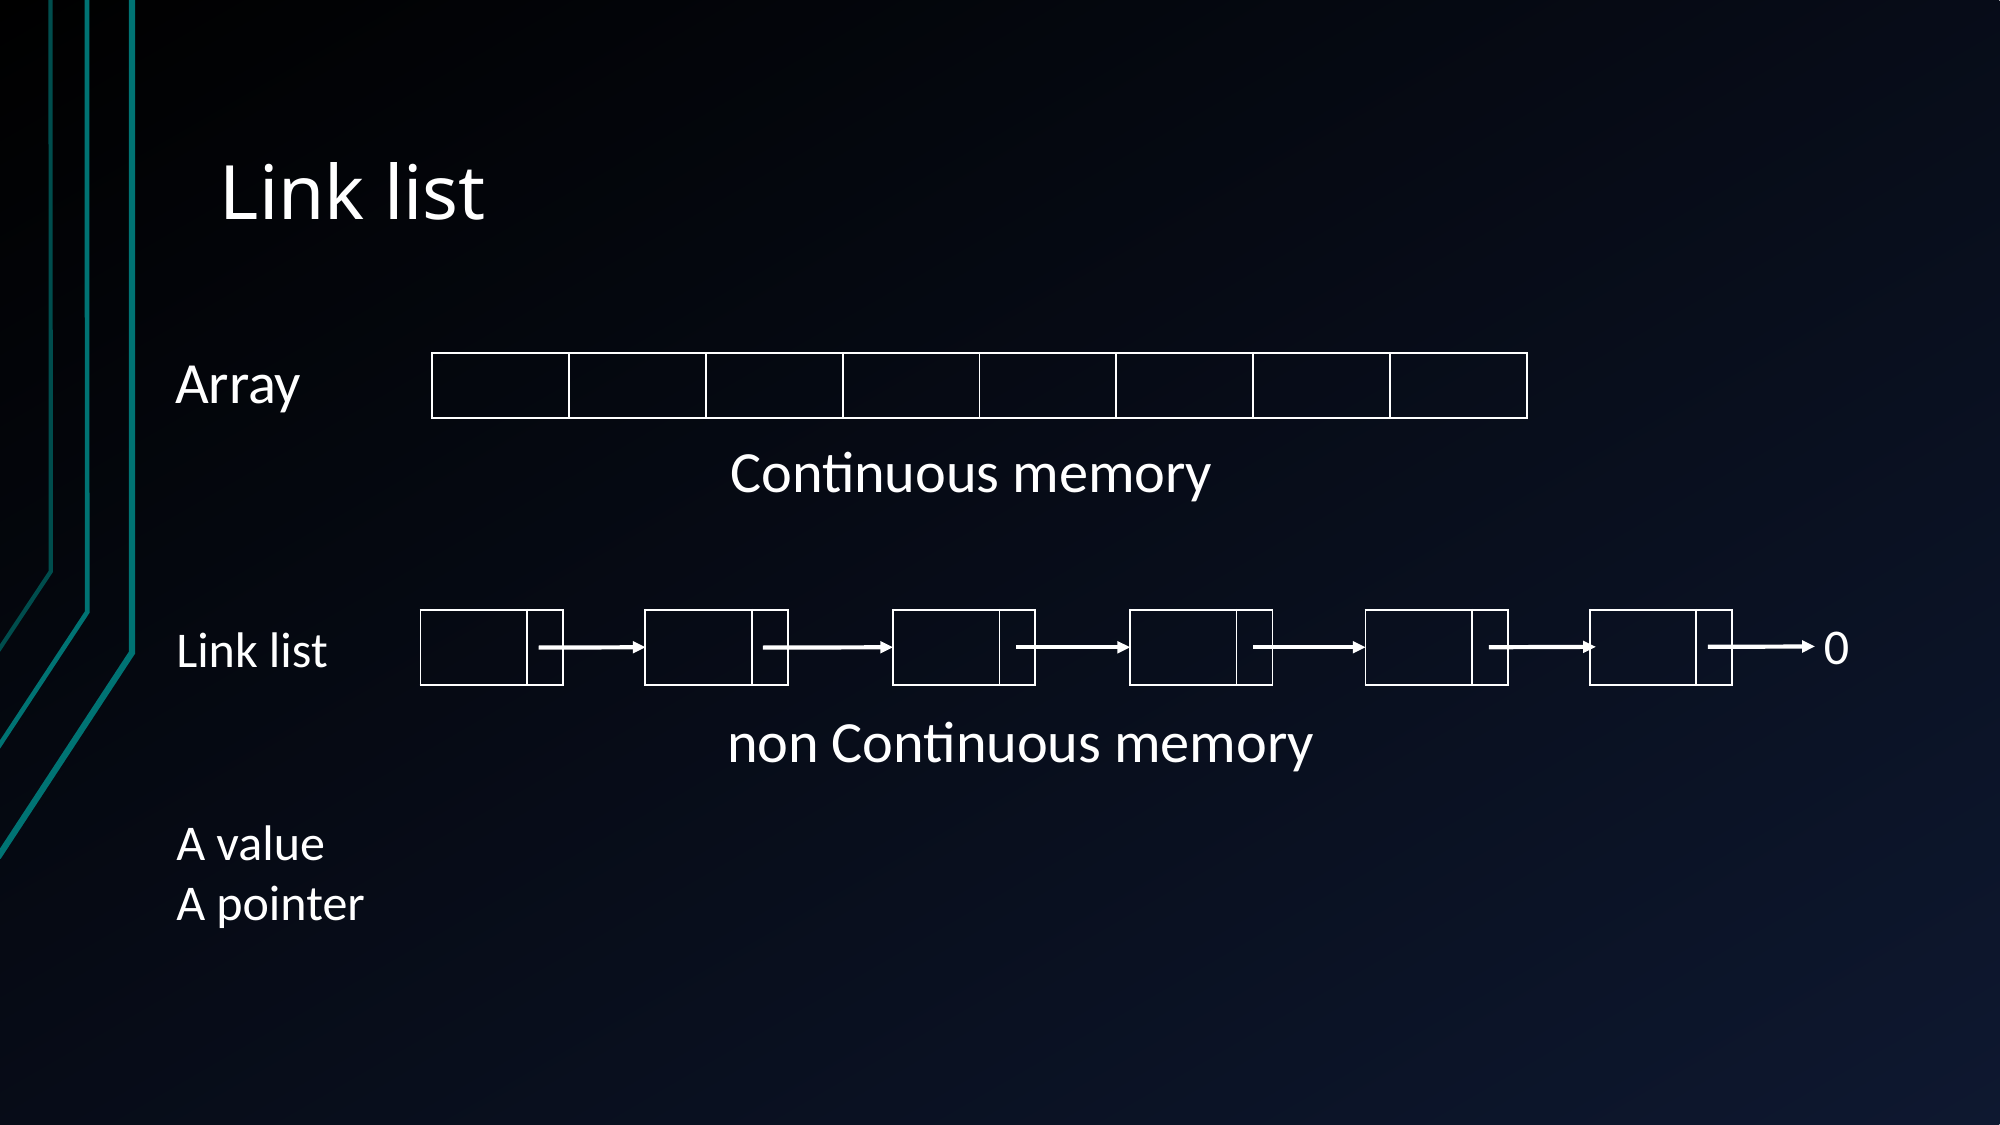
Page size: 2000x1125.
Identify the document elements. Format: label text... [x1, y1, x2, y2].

text_box 0 [1809, 606, 1865, 682]
table_header [421, 611, 526, 684]
text_box Link list [161, 609, 343, 685]
text_box A value A pointer [161, 803, 380, 938]
table_header [753, 611, 787, 684]
table_header [528, 611, 562, 684]
text_box non Continuous memory [712, 696, 1434, 782]
table_header [1254, 354, 1389, 417]
table_header [1591, 611, 1695, 684]
table_header [1391, 354, 1526, 417]
table_header [433, 354, 568, 417]
title Link list [199, 45, 1900, 246]
table_header [1237, 611, 1272, 684]
table_header [570, 354, 705, 417]
table_header [980, 354, 1115, 417]
table_header [1366, 611, 1471, 684]
table_header [844, 354, 979, 417]
table_header [1131, 611, 1236, 684]
table_header [1000, 611, 1034, 684]
table_header [894, 611, 999, 684]
text_box Continuous memory [715, 426, 1271, 512]
table_header [646, 611, 751, 684]
table_header [1697, 611, 1731, 684]
table_header [707, 354, 842, 417]
table_header [1473, 611, 1507, 684]
text_box Array [160, 338, 338, 423]
table_header [1117, 354, 1252, 417]
